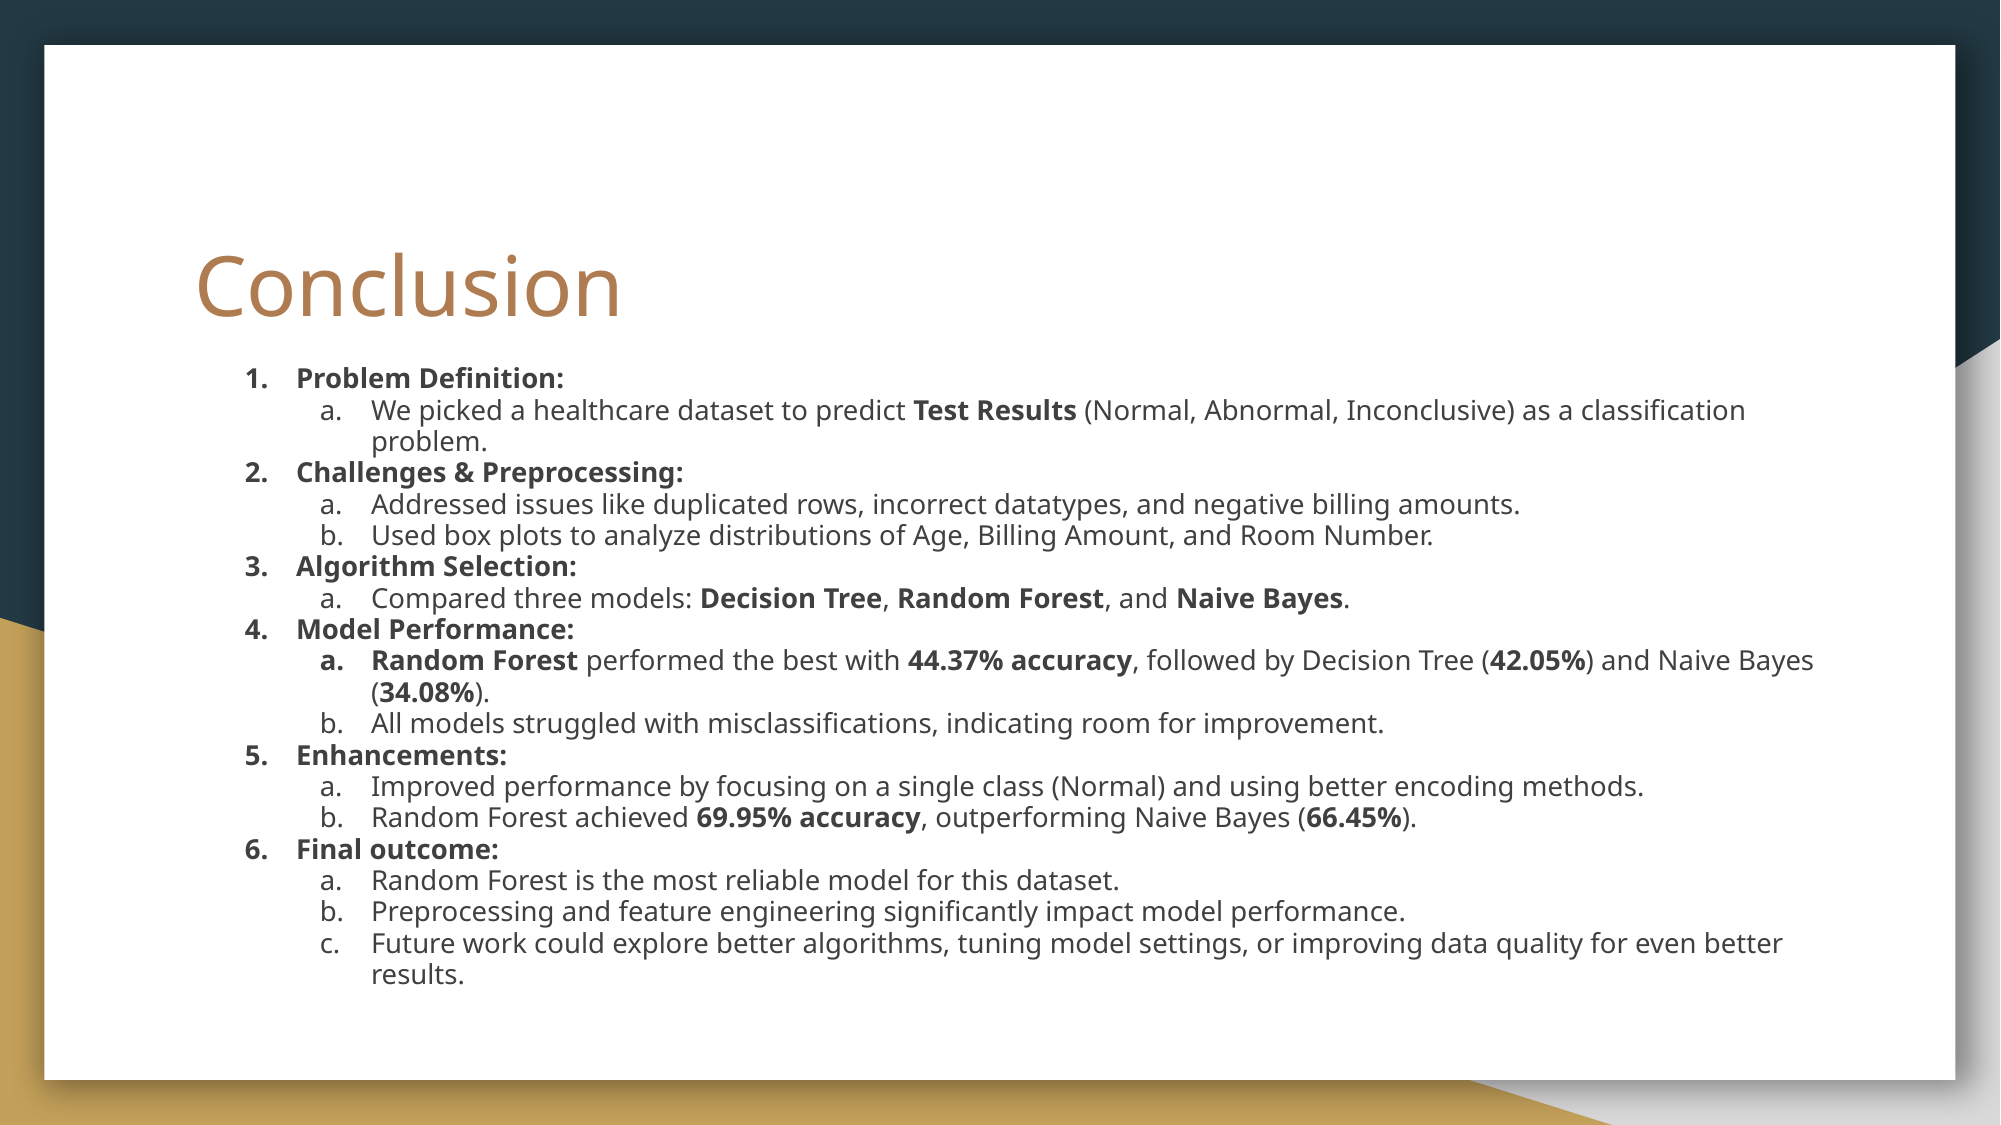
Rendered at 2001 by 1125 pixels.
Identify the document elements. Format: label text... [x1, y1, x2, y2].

list Problem Definition: We picked a healthcare dataset to predict Test Results (Normal, Abnormal, Inconclusive) as a classification problem. Challenges & Preprocessing: Addressed issues like duplicated rows, incorrect datatypes, and negative billing amounts. Used box plots to analyze distributions of Age, Billing Amount, and Room Number. Algorithm Selection: Compared three models: Decision Tree, Random Forest, and Naive Bayes. Model Performance: Random Forest performed the best with 44.37% accuracy, followed by Decision Tree (42.05%) and Naive Bayes (34.08%). All models struggled with misclassifications, indicating room for improvement. Enhancements: Improved performance by focusing on a single class (Normal) and using better encoding methods. Random Forest achieved 69.95% accuracy, outperforming Naive Bayes (66.45%). Final outcome: Random Forest is the most reliable model for this dataset. Preprocessing and feature engineering significantly impact model performance. Future work could explore better algorithms, tuning model settings, or improving data quality for even better results. [206, 356, 1874, 1043]
title Conclusion [179, 184, 1821, 394]
